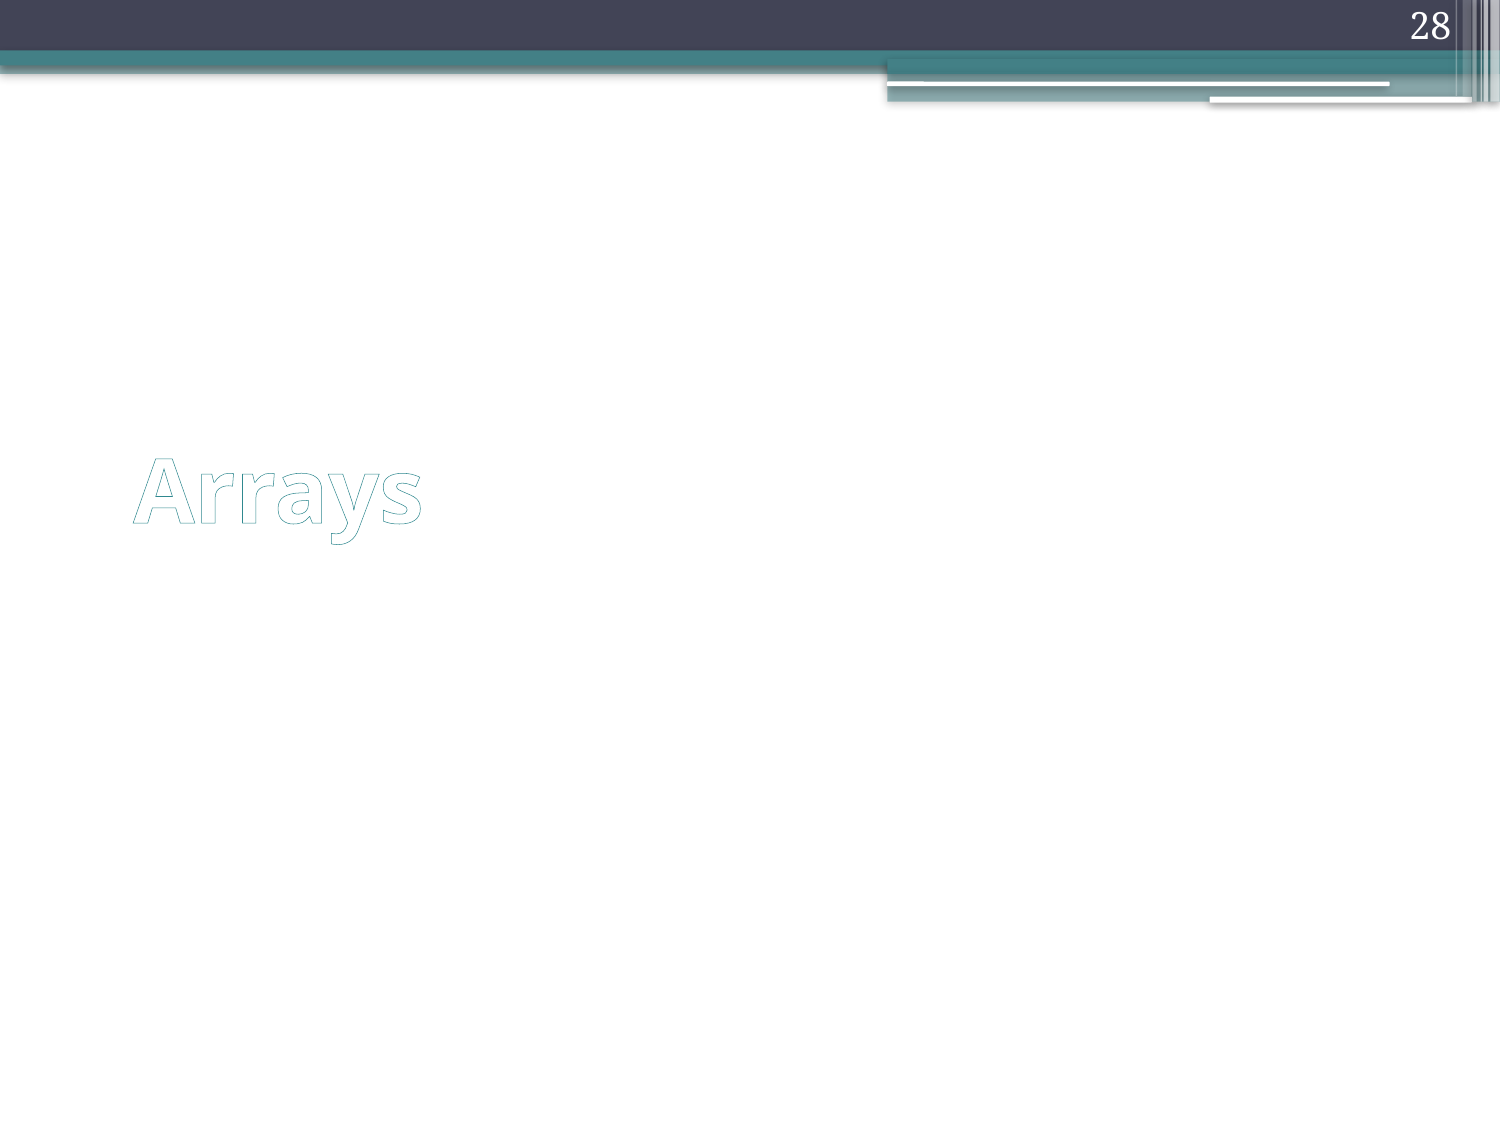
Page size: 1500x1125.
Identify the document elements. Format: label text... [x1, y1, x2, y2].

title Arrays [118, 324, 1394, 549]
slide_number 28 [1341, 0, 1466, 61]
